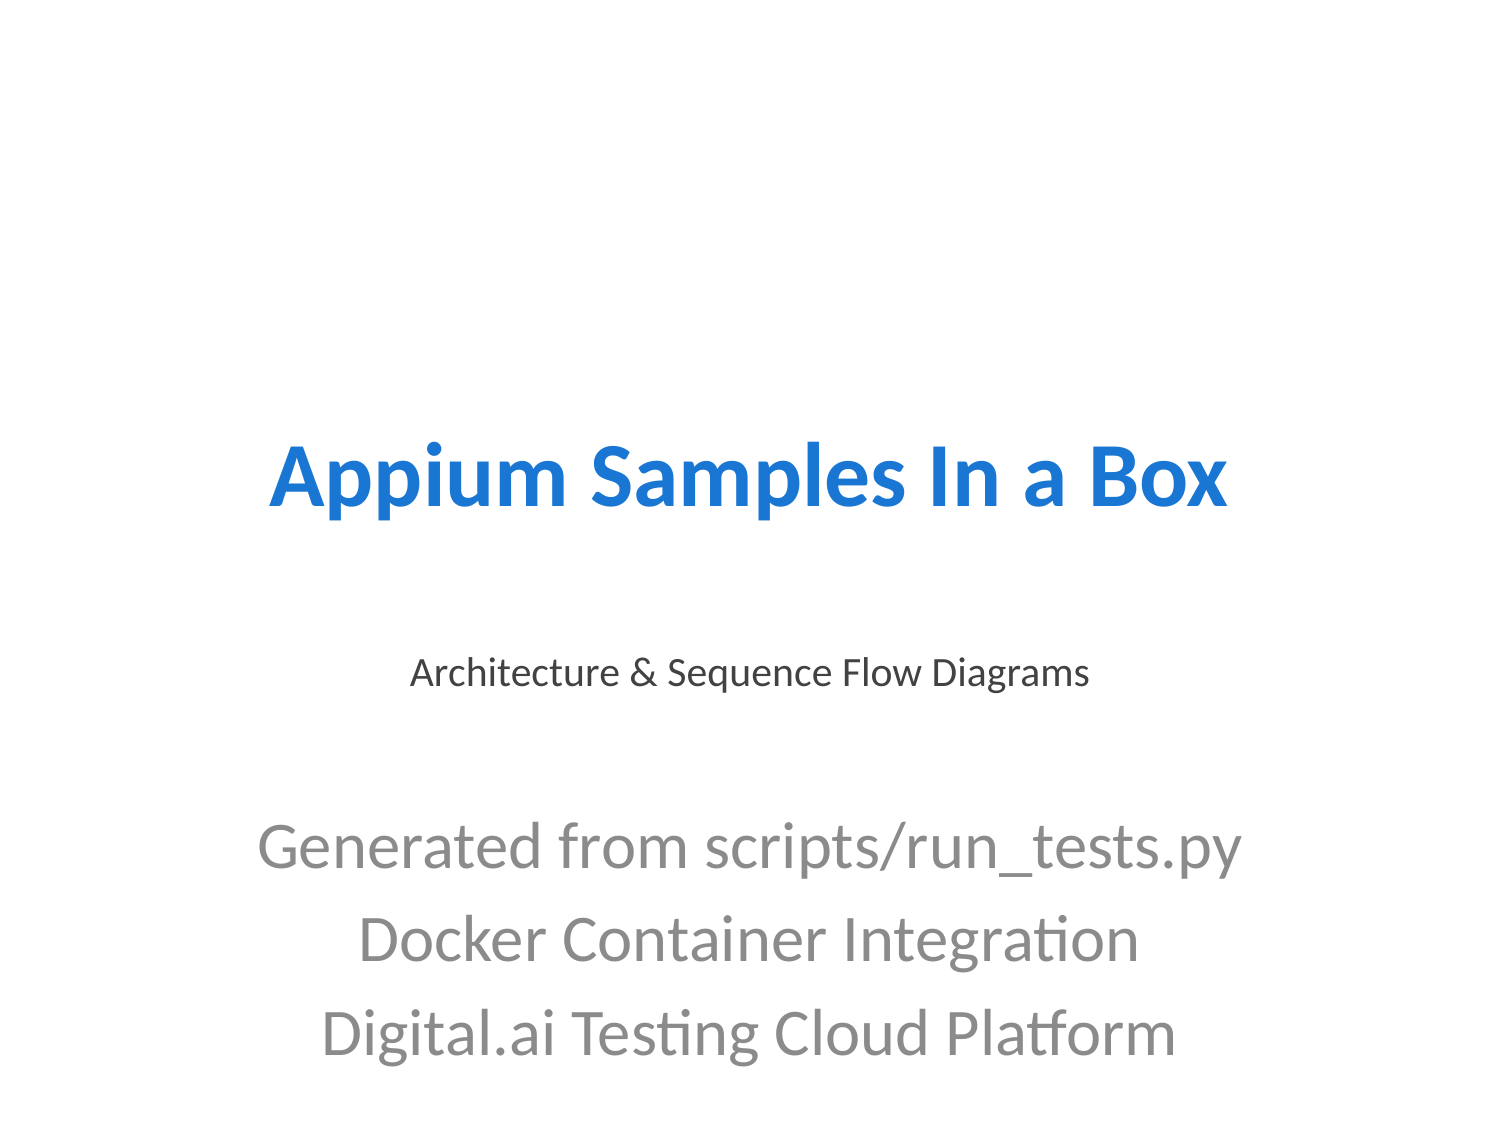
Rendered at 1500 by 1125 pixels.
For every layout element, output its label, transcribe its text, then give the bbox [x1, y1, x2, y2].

title Appium Samples In a Box [112, 349, 1388, 591]
subtitle Architecture & Sequence Flow Diagrams Generated from scripts/run_tests.py Docker Container Integration Digital.ai Testing Cloud Platform [225, 637, 1275, 925]
